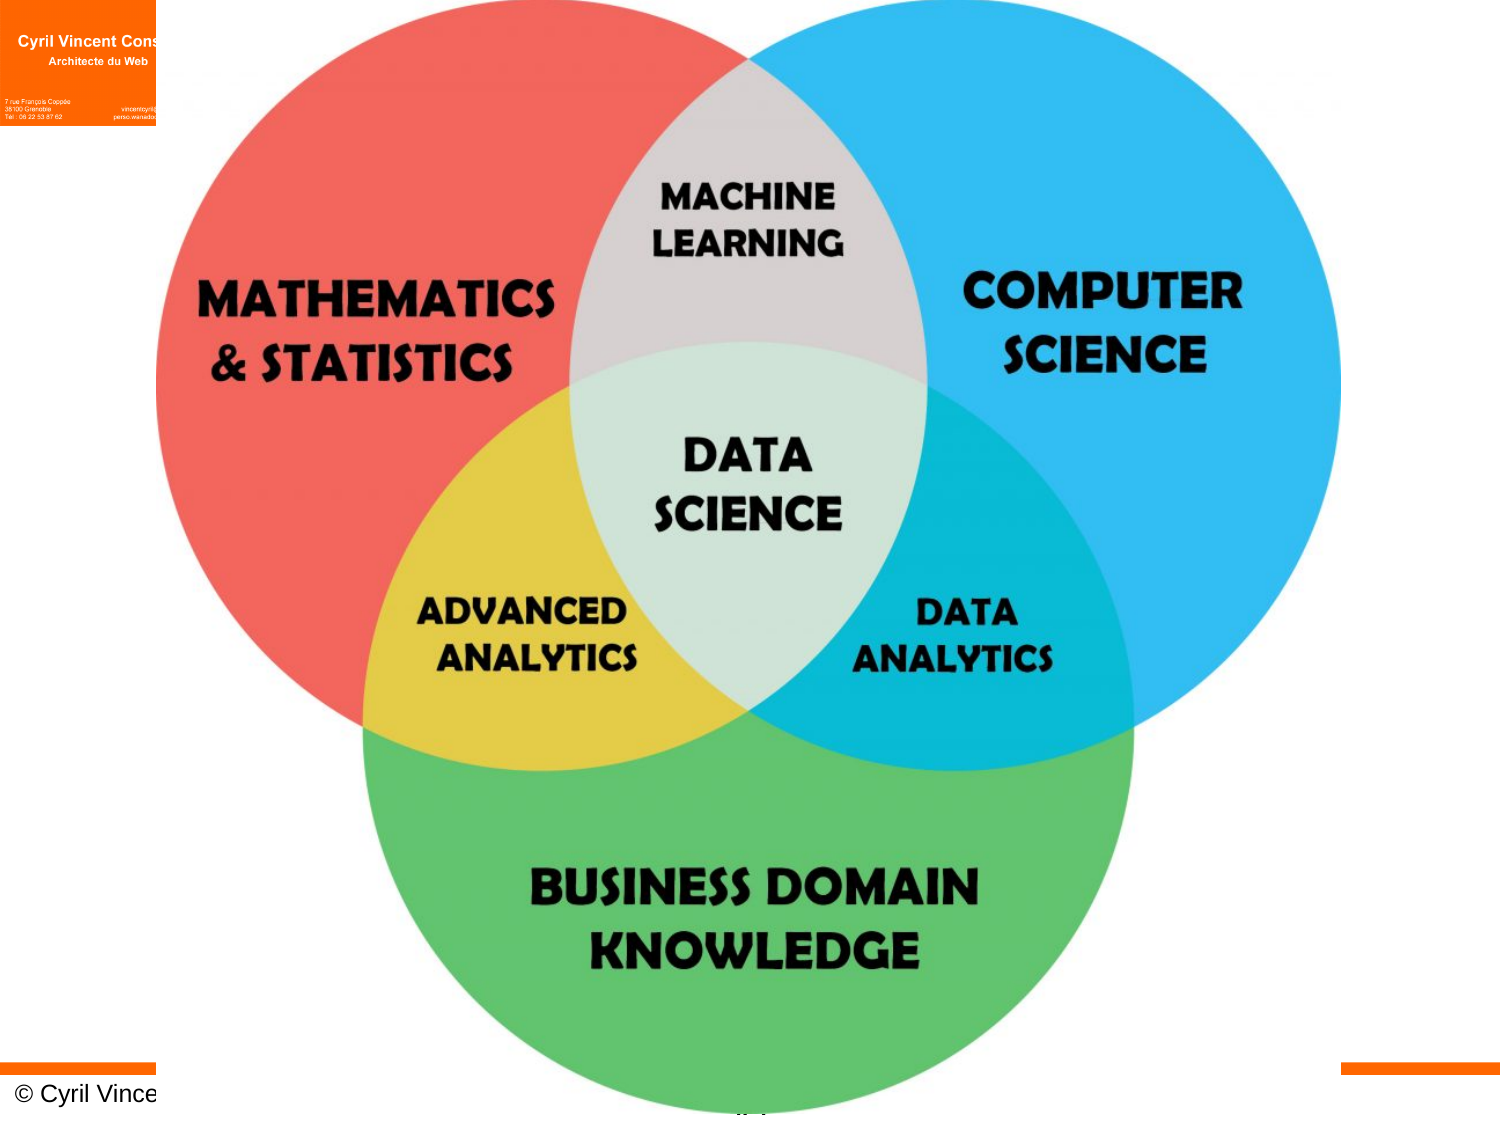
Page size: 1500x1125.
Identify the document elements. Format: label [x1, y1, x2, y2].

picture [0, 0, 1341, 1114]
